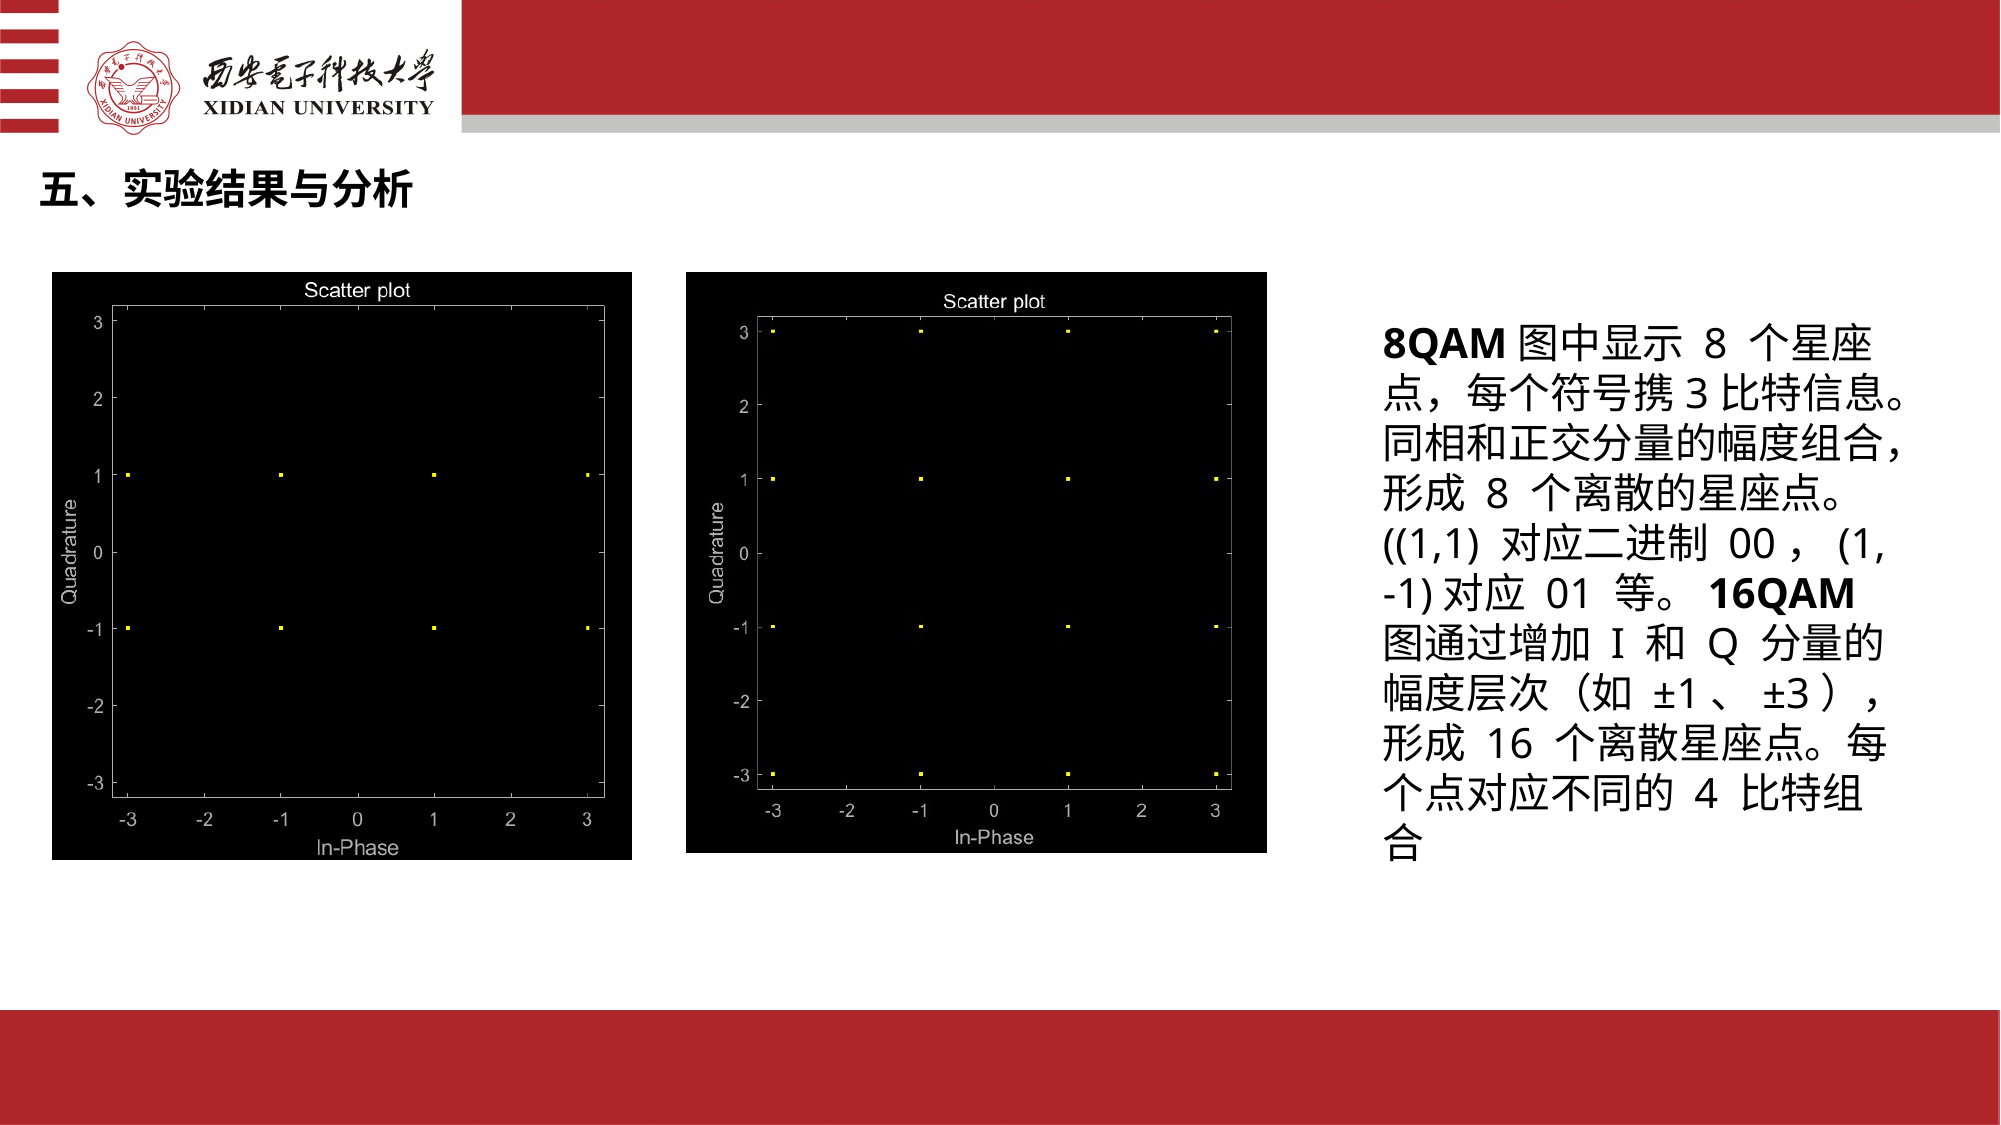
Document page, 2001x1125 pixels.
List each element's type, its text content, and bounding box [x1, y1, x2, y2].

text_box 8QAM图中显示 8 个星座点，每个符号携3比特信息。同相和正交分量的幅度组合，形成 8 个离散的星座点。((1,1) 对应二进制 00，(1, -1)对应 01 等。16QAM图通过增加 I 和 Q 分量的幅度层次（如 ±1、±3），形成 16 个离散星座点。每个点对应不同的 4 比特组合 [1368, 309, 1917, 874]
text_box 五、实验结果与分析 [23, 155, 1690, 221]
picture [0, 0, 2000, 1125]
